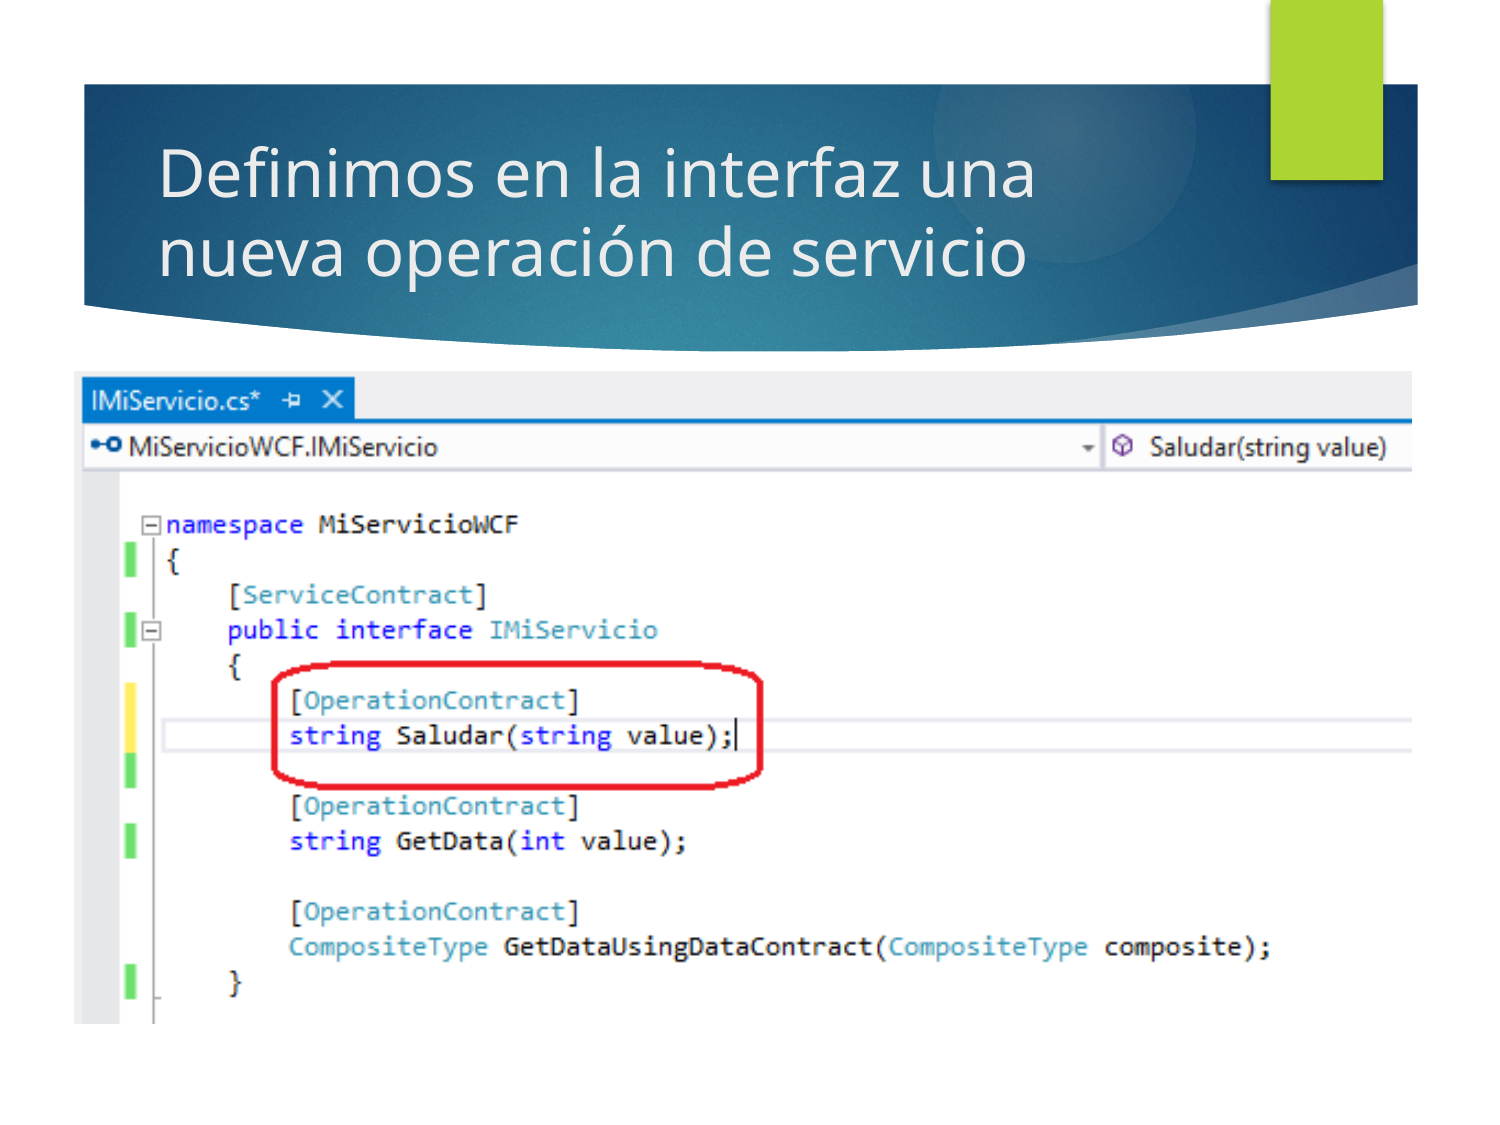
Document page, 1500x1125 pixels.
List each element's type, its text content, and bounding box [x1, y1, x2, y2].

title Definimos en la interfaz una nueva operación de servicio [142, 152, 1183, 269]
picture [74, 371, 1412, 1024]
